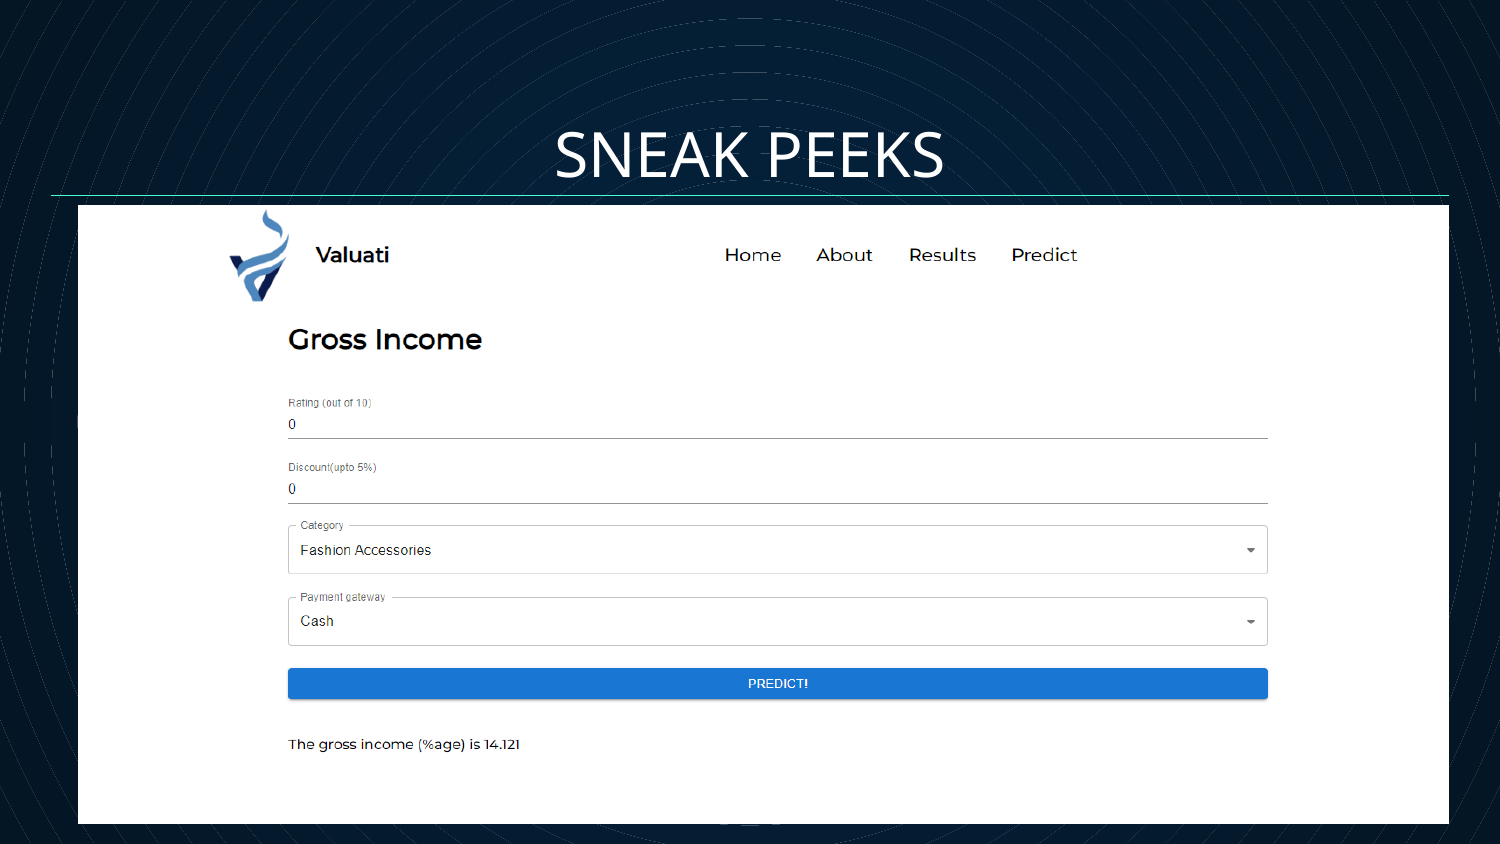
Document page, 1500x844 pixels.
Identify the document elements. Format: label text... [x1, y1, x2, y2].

picture [78, 204, 1450, 825]
title SNEAK PEEKS [51, 105, 1449, 195]
